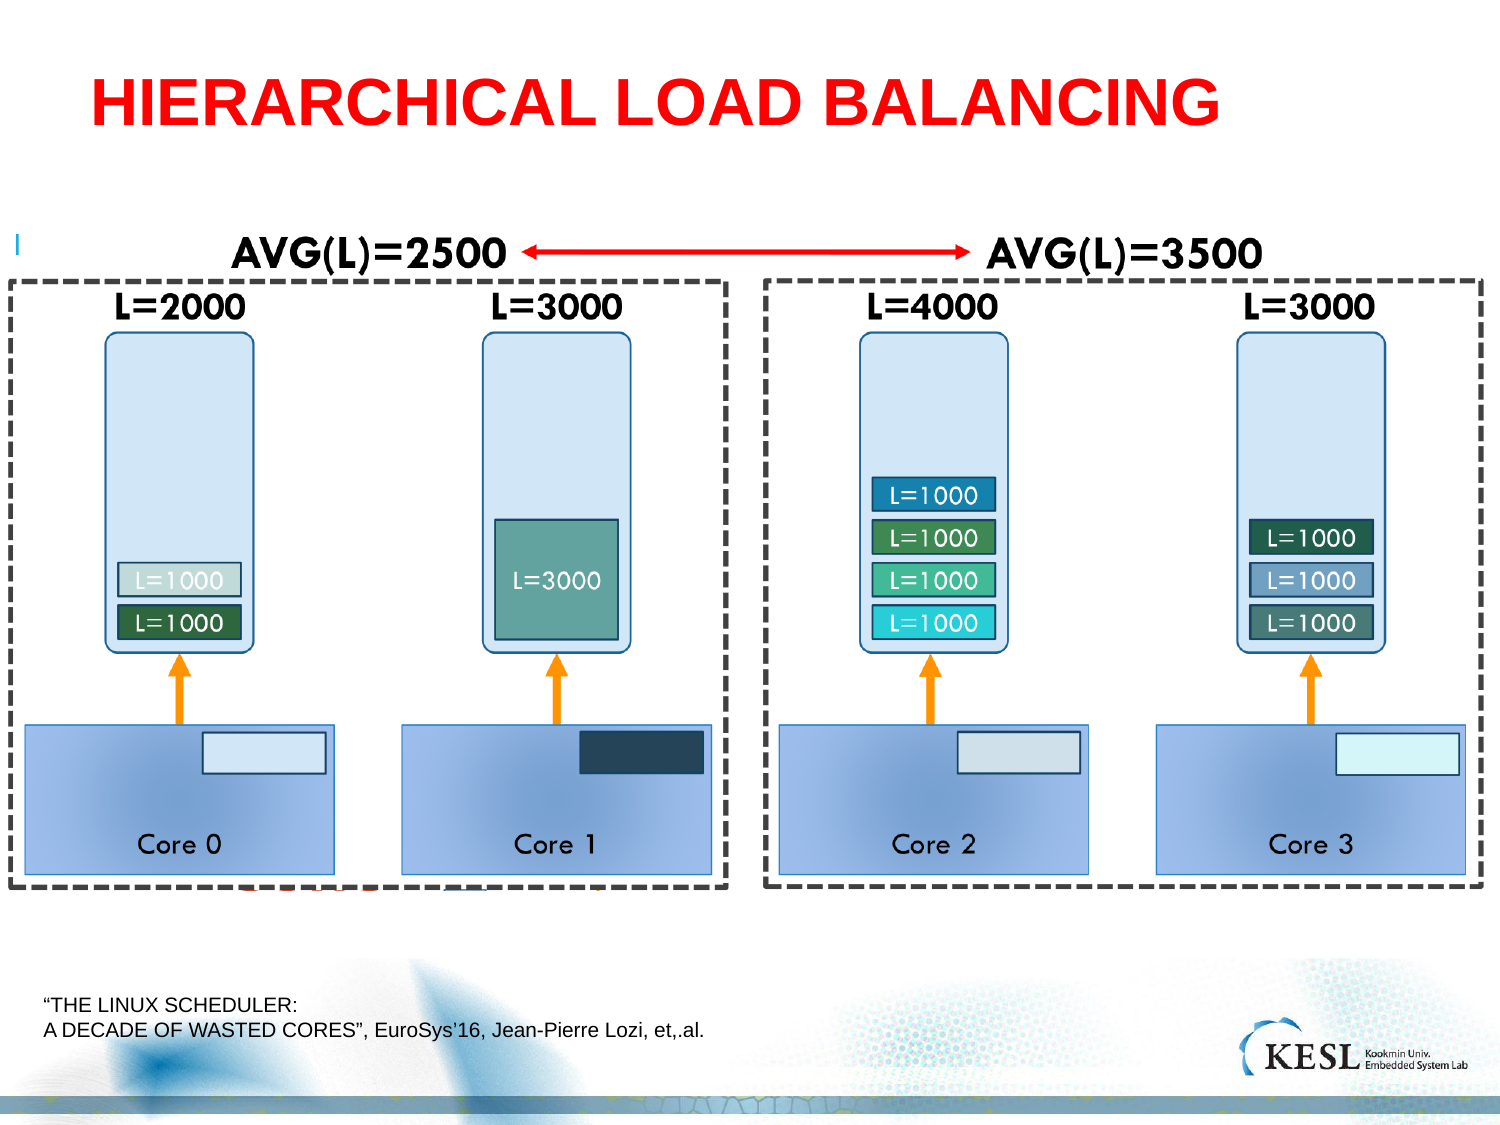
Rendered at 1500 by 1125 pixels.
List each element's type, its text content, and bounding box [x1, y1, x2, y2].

title HIERARCHICAL LOAD BALANCING [75, 45, 1425, 153]
text_box “THE LINUX SCHEDULER: A DECADE OF WASTED CORES”, EuroSys’16, Jean-Pierre Lozi, et,.al. [28, 972, 1302, 1060]
picture [0, 0, 1500, 1125]
